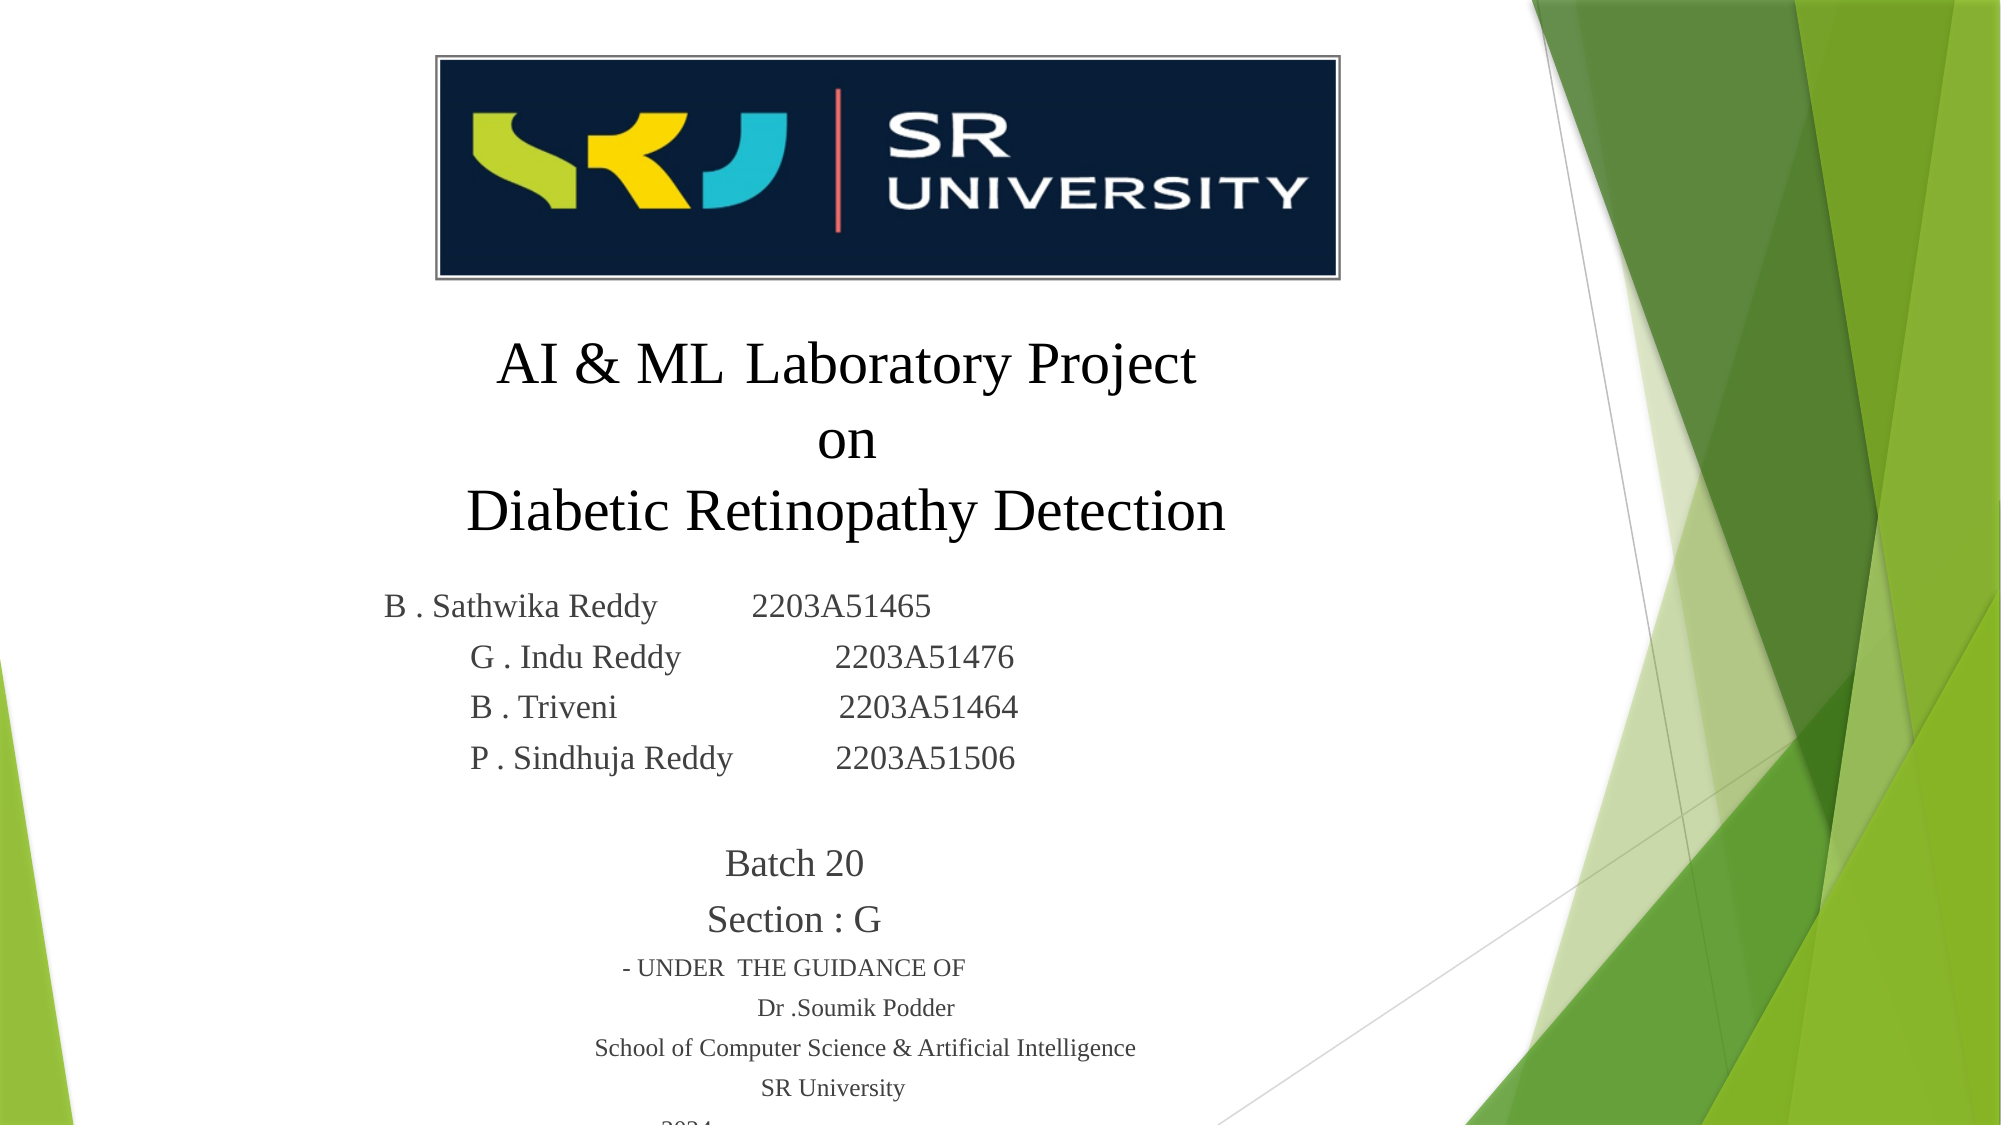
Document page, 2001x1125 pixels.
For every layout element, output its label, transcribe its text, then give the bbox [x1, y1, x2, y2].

list B . Sathwika Reddy 2203A51465 G . Indu Reddy 2203A51476 B . Triveni 2203A51464 P . Sindhuja Reddy 2203A51506 Batch 20 Section : G - UNDER THE GUIDANCE OF Dr .Soumik Podder School of Computer Science & Artificial Intelligence SR University 2024 / [0, 575, 1610, 1125]
title AI & ML Laboratory Project on Diabetic Retinopathy Detection [123, 210, 1571, 550]
picture [428, 55, 1347, 283]
